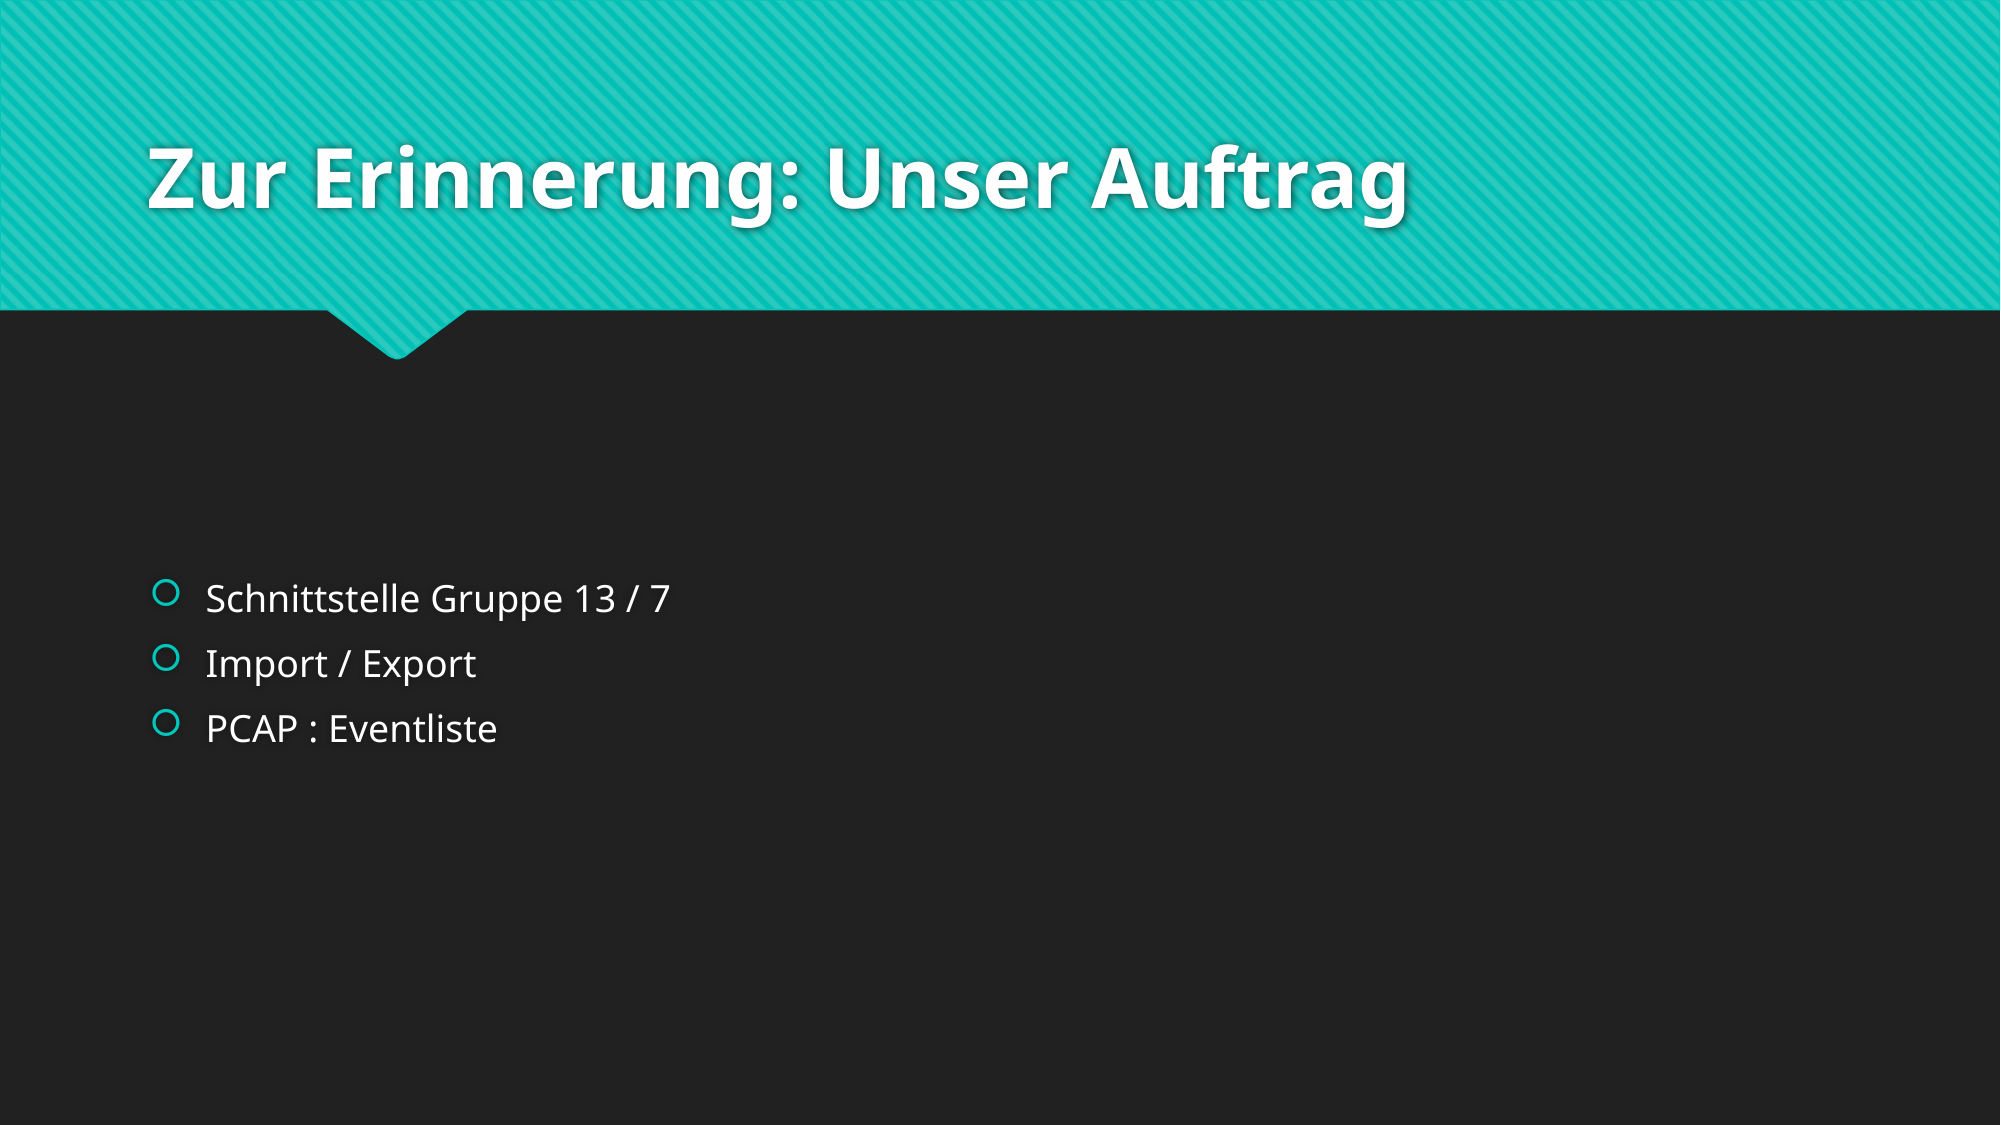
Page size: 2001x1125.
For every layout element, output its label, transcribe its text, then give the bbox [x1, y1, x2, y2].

title Zur Erinnerung: Unser Auftrag [132, 73, 1868, 233]
list Schnittstelle Gruppe 13 / 7 Import / Export PCAP : Eventliste [134, 364, 1866, 962]
